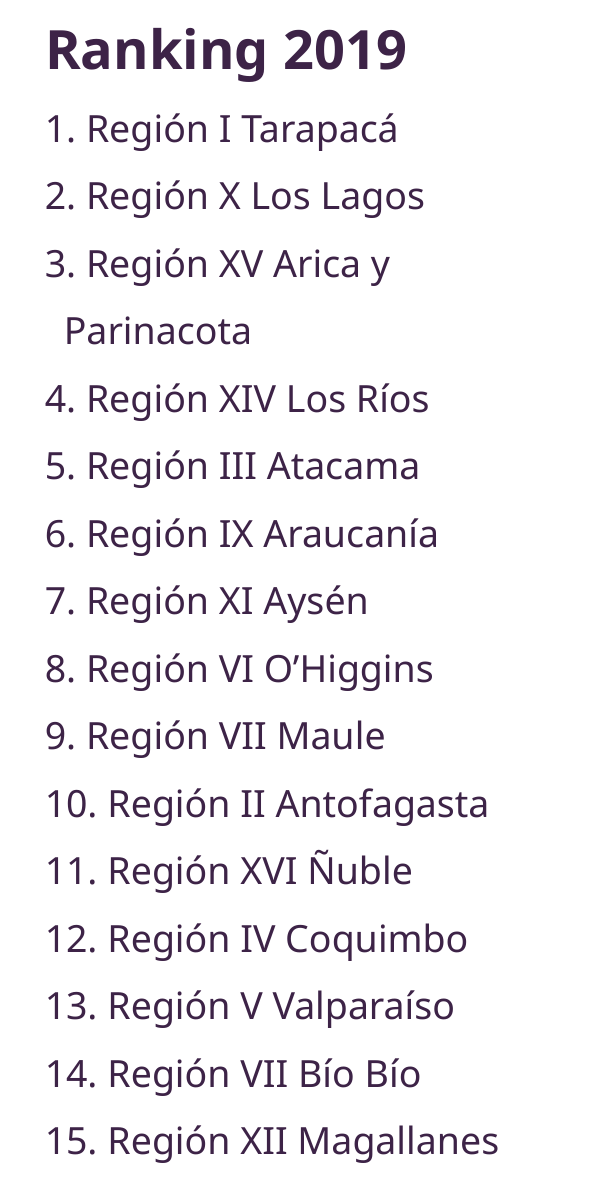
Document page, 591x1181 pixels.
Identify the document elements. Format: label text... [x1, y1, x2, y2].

text_box Región I Tarapacá Región X Los Lagos Región XV Arica y Parinacota Región XIV Los Ríos Región III Atacama Región IX Araucanía Región XI Aysén Región VI O’Higgins Región VII Maule Región II Antofagasta Región XVI Ñuble Región IV Coquimbo Región V Valparaíso Región VII Bío Bío Región XII Magallanes Región Metropolitana [30, 74, 572, 1181]
text_box Ranking 2019 [30, 7, 555, 74]
